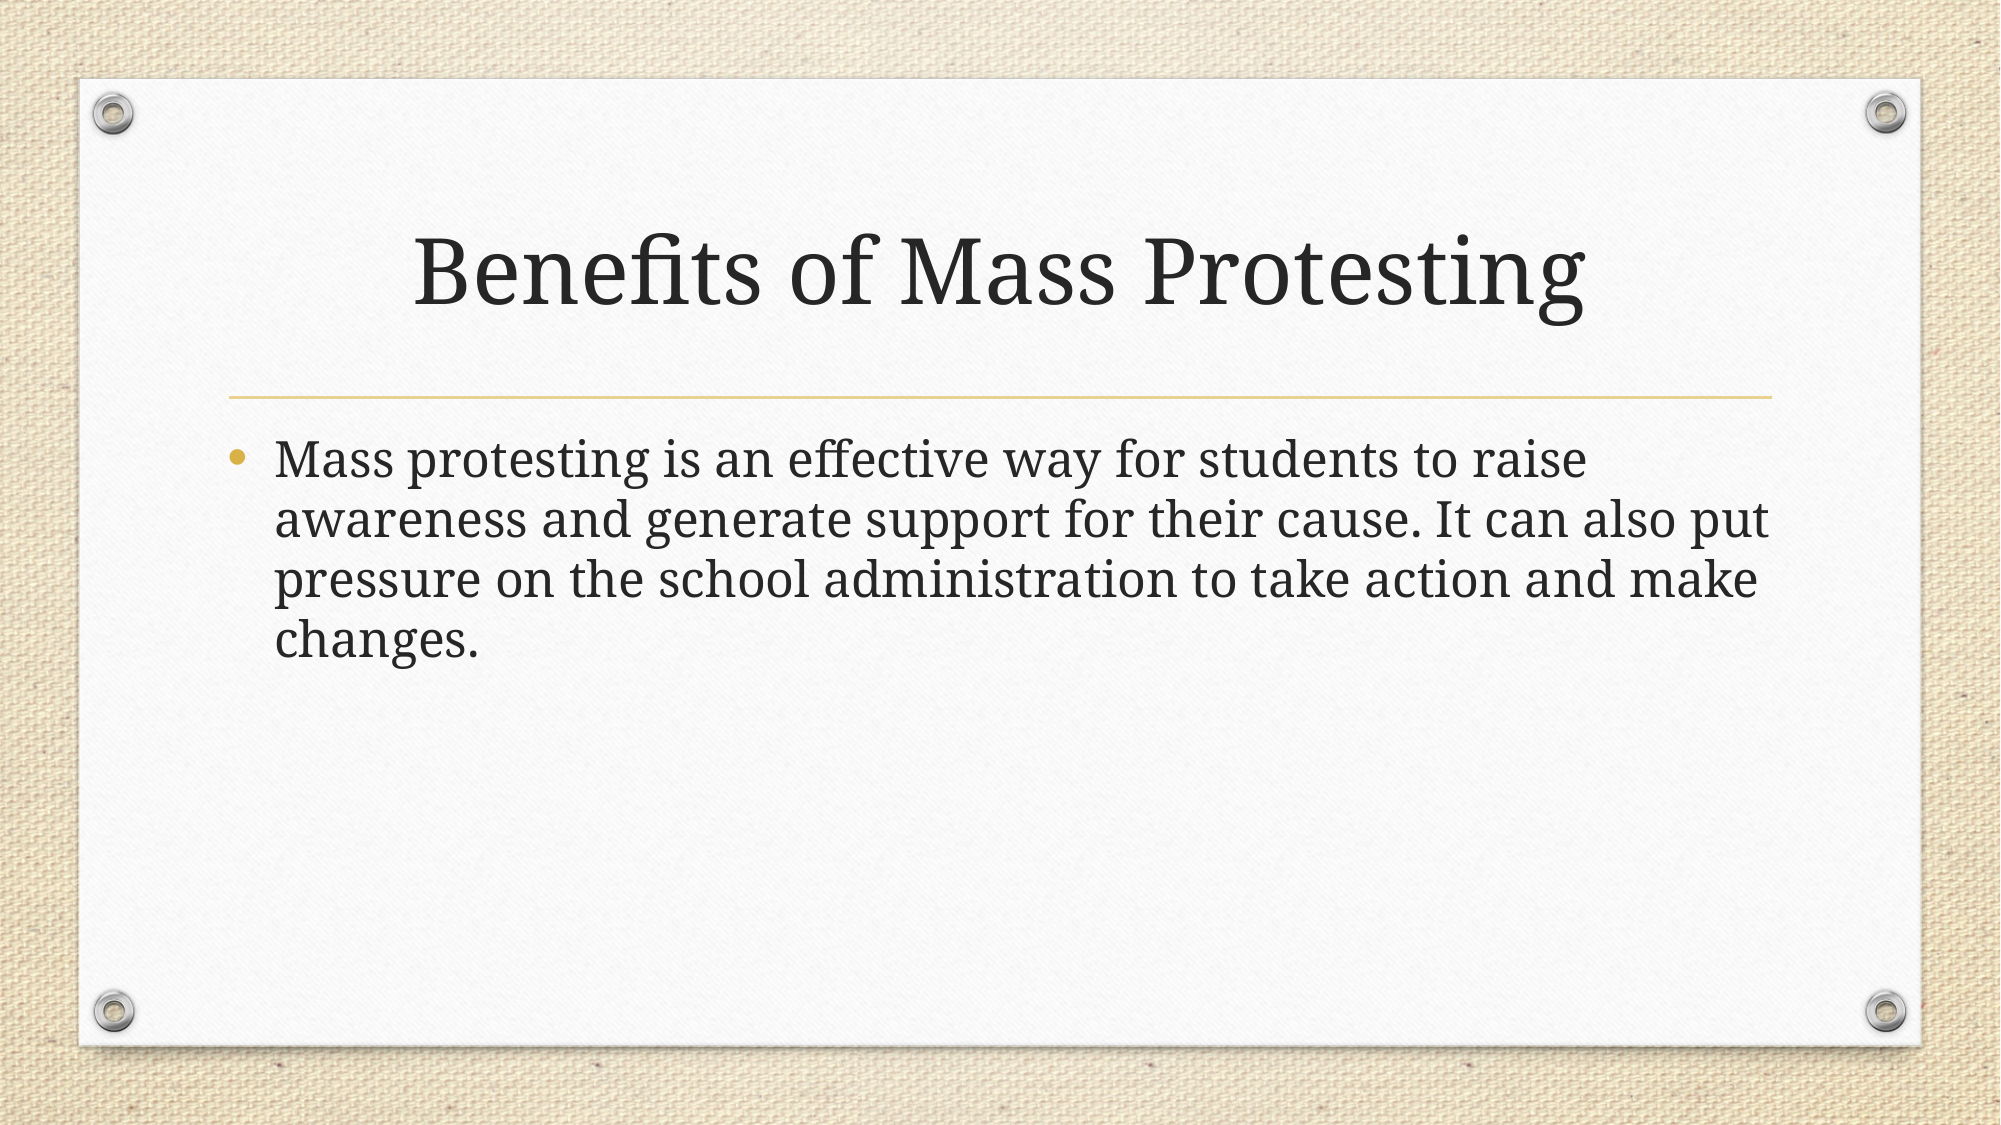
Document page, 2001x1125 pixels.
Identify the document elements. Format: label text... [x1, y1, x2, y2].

picture [0, 0, 2001, 1125]
list Mass protesting is an effective way for students to raise awareness and generate support for their cause. It can also put pressure on the school administration to take action and make changes. [212, 419, 1788, 964]
title Benefits of Mass Protesting [212, 161, 1788, 375]
